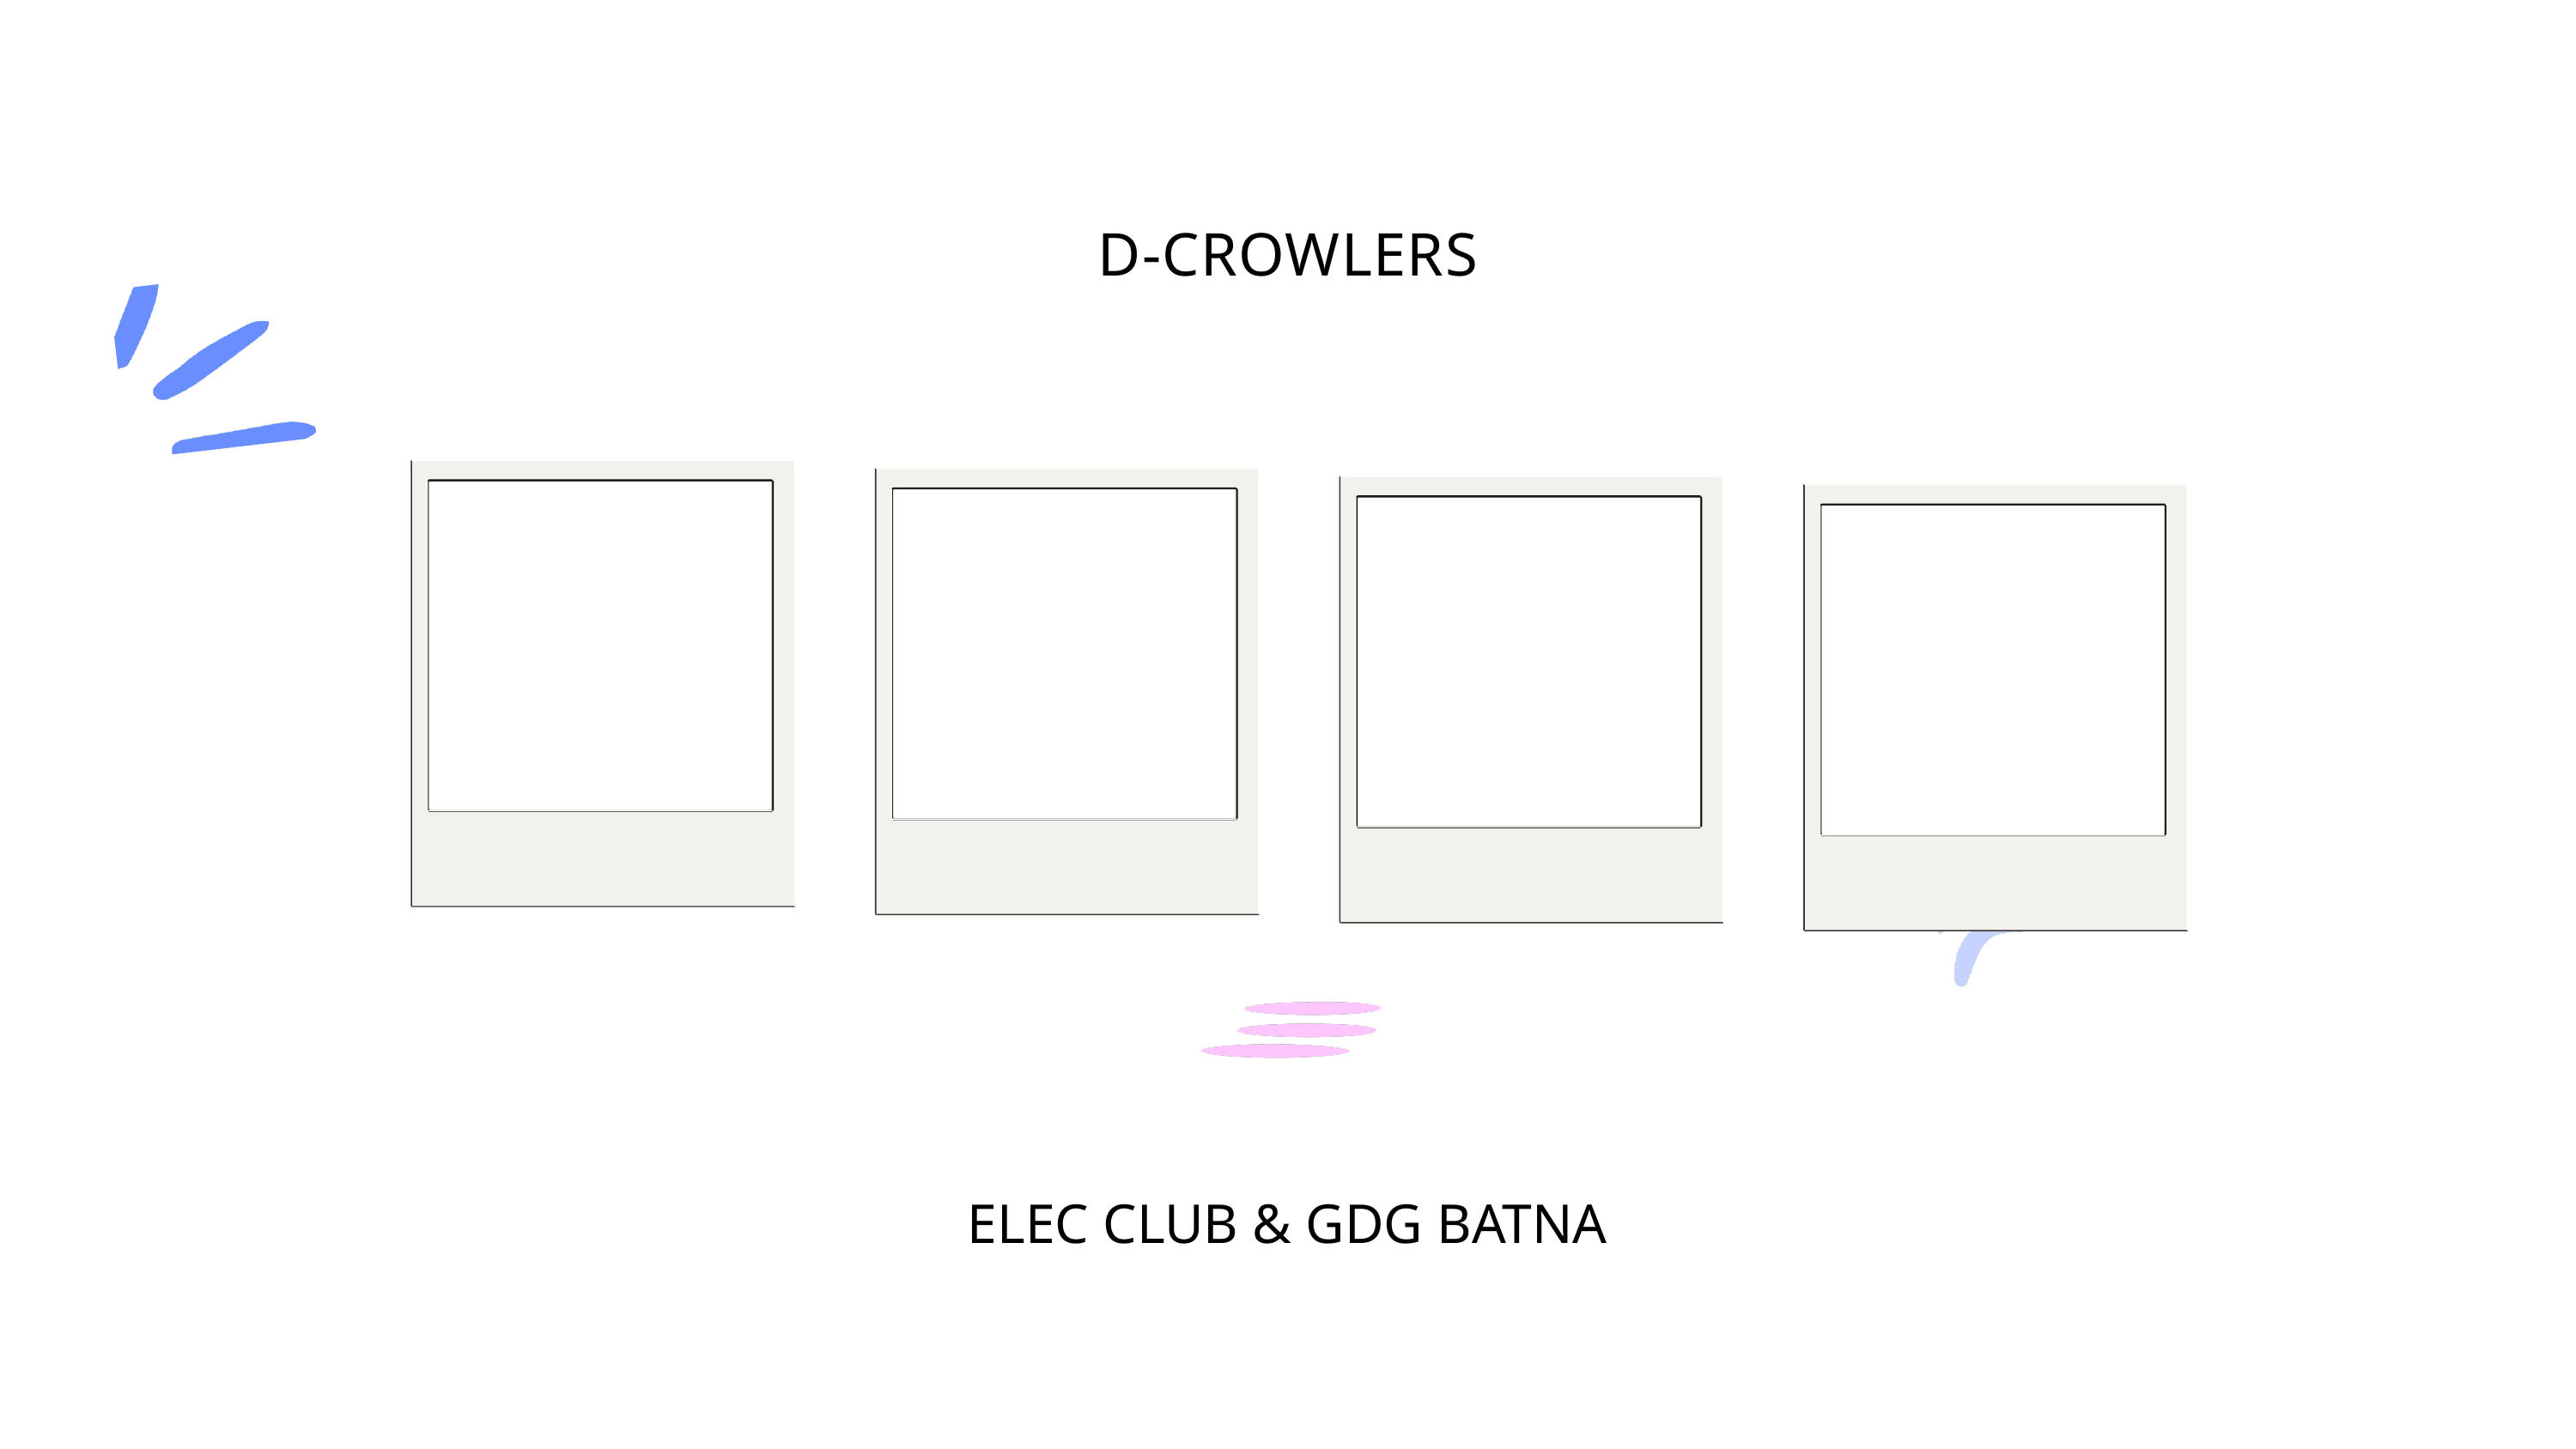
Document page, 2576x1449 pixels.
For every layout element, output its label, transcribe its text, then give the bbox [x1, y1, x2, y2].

text_box [1933, 939, 2045, 988]
text_box [1191, 1001, 1385, 1058]
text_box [1802, 483, 2190, 932]
text_box [108, 268, 317, 460]
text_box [410, 459, 797, 907]
text_box ELEC CLUB & GDG BATNA [685, 1179, 1891, 1254]
text_box D-CROWLERS [462, 204, 2114, 288]
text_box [1339, 475, 1725, 924]
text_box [874, 467, 1261, 916]
